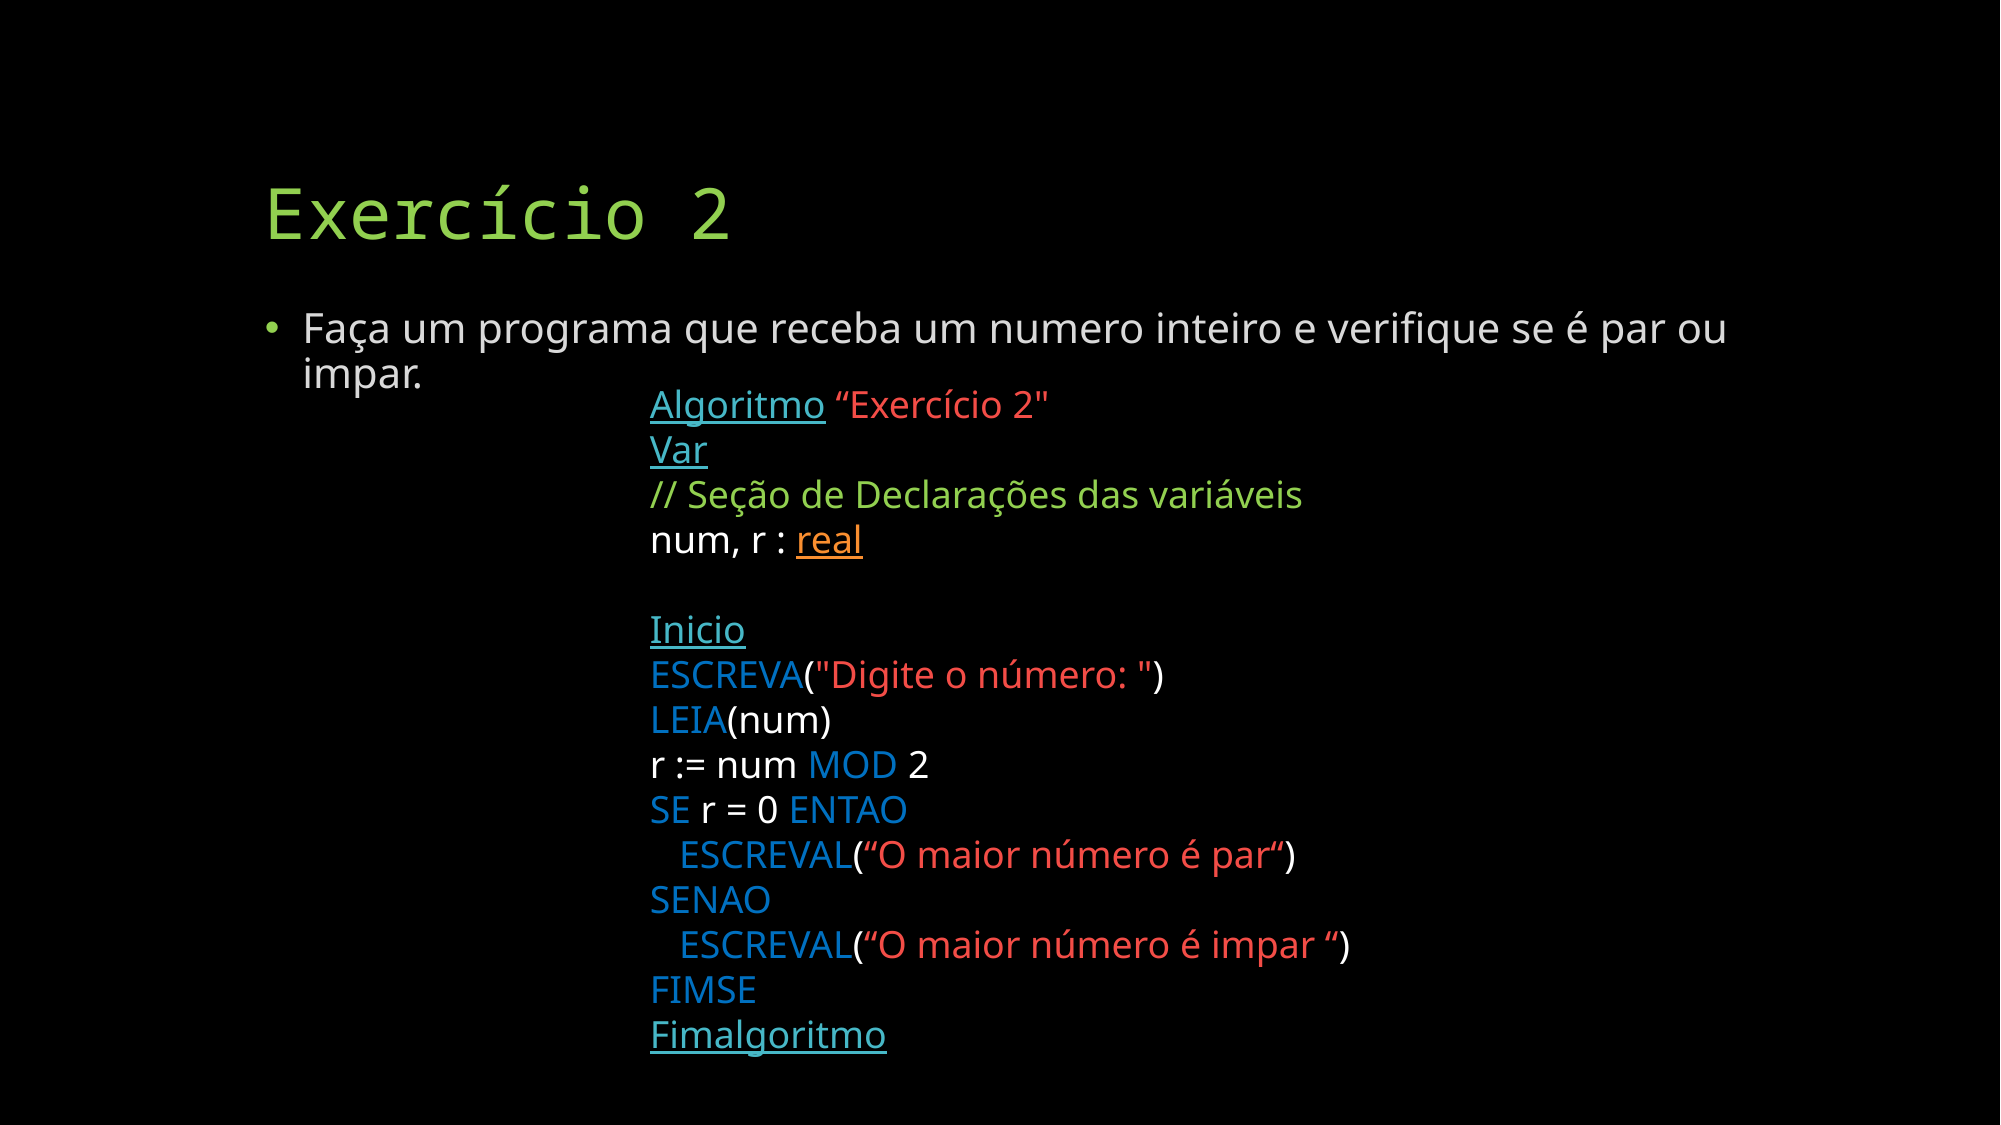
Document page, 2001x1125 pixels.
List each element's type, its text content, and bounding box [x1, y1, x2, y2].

text_box Algoritmo “Exercício 2" Var // Seção de Declarações das variáveis num, r : real Inicio ESCREVA("Digite o número: ") LEIA(num) r := num MOD 2 SE r = 0 ENTAO ESCREVAL(“O maior número é par“) SENAO ESCREVAL(“O maior número é impar “) FIMSE Fimalgoritmo [635, 373, 1365, 1064]
list Faça um programa que receba um numero inteiro e verifique se é par ou impar. [249, 299, 1750, 1000]
title Exercício 2 [249, 75, 1750, 263]
